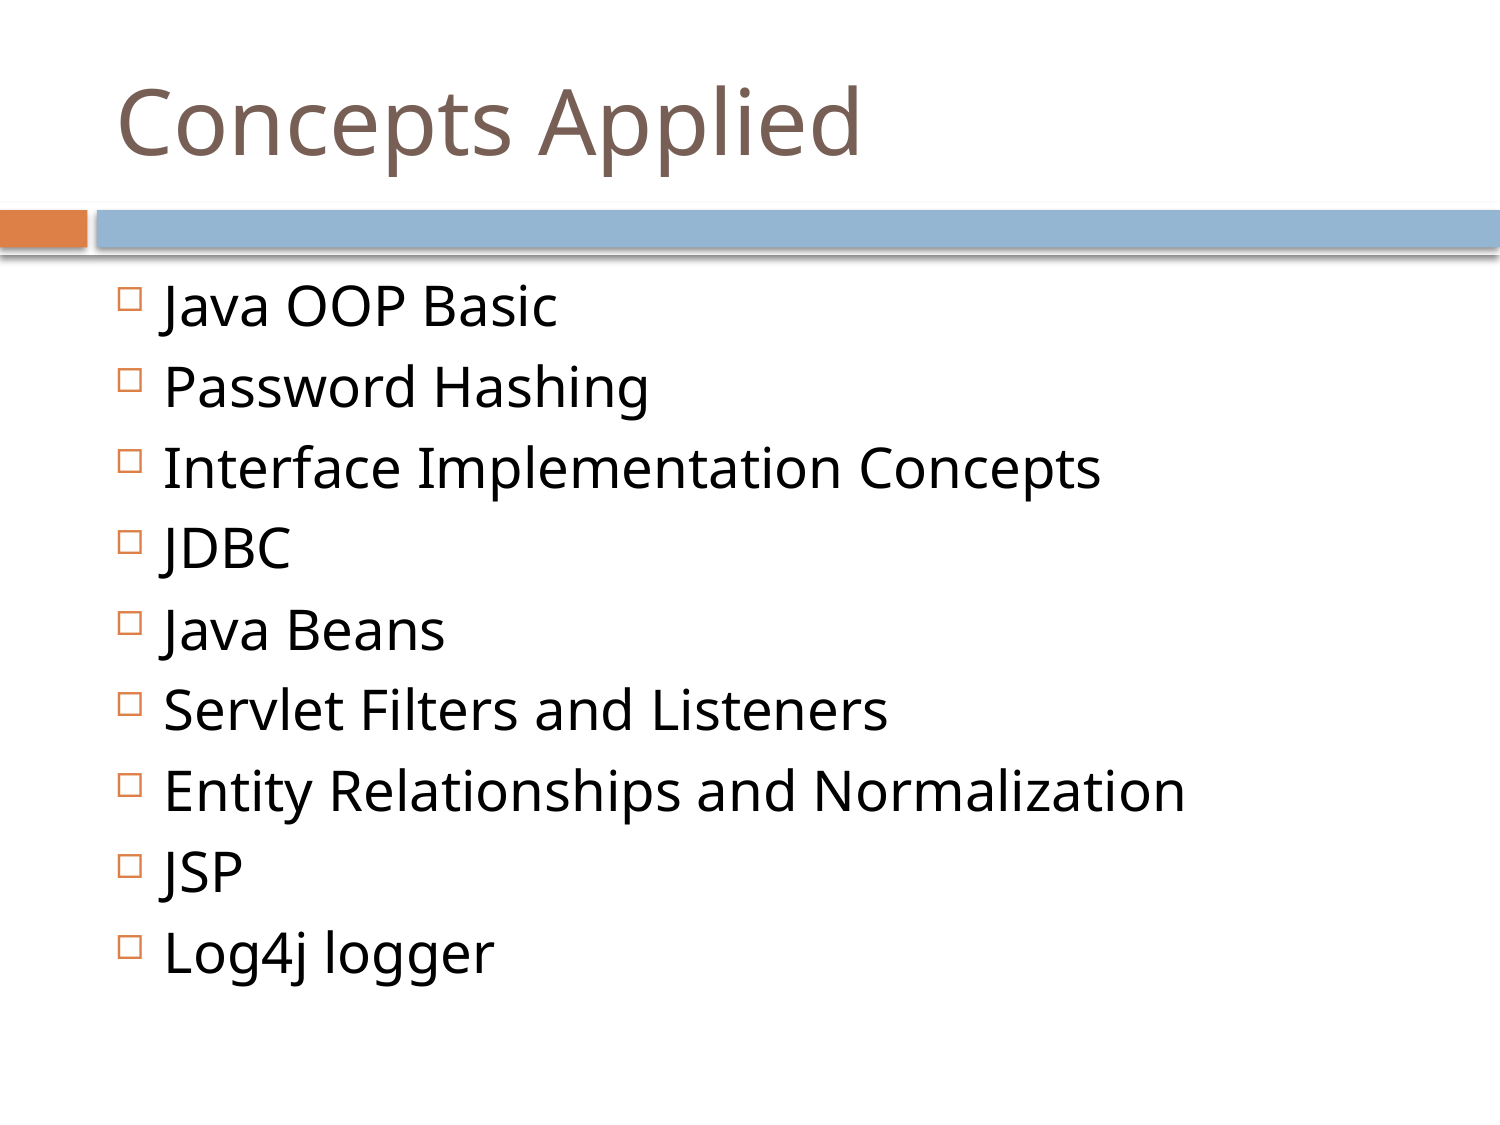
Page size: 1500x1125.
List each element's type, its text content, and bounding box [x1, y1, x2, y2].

list Java OOP Basic Password Hashing Interface Implementation Concepts JDBC Java Beans Servlet Filters and Listeners Entity Relationships and Normalization JSP Log4j logger [100, 262, 1438, 1000]
title Concepts Applied [100, 37, 1438, 200]
